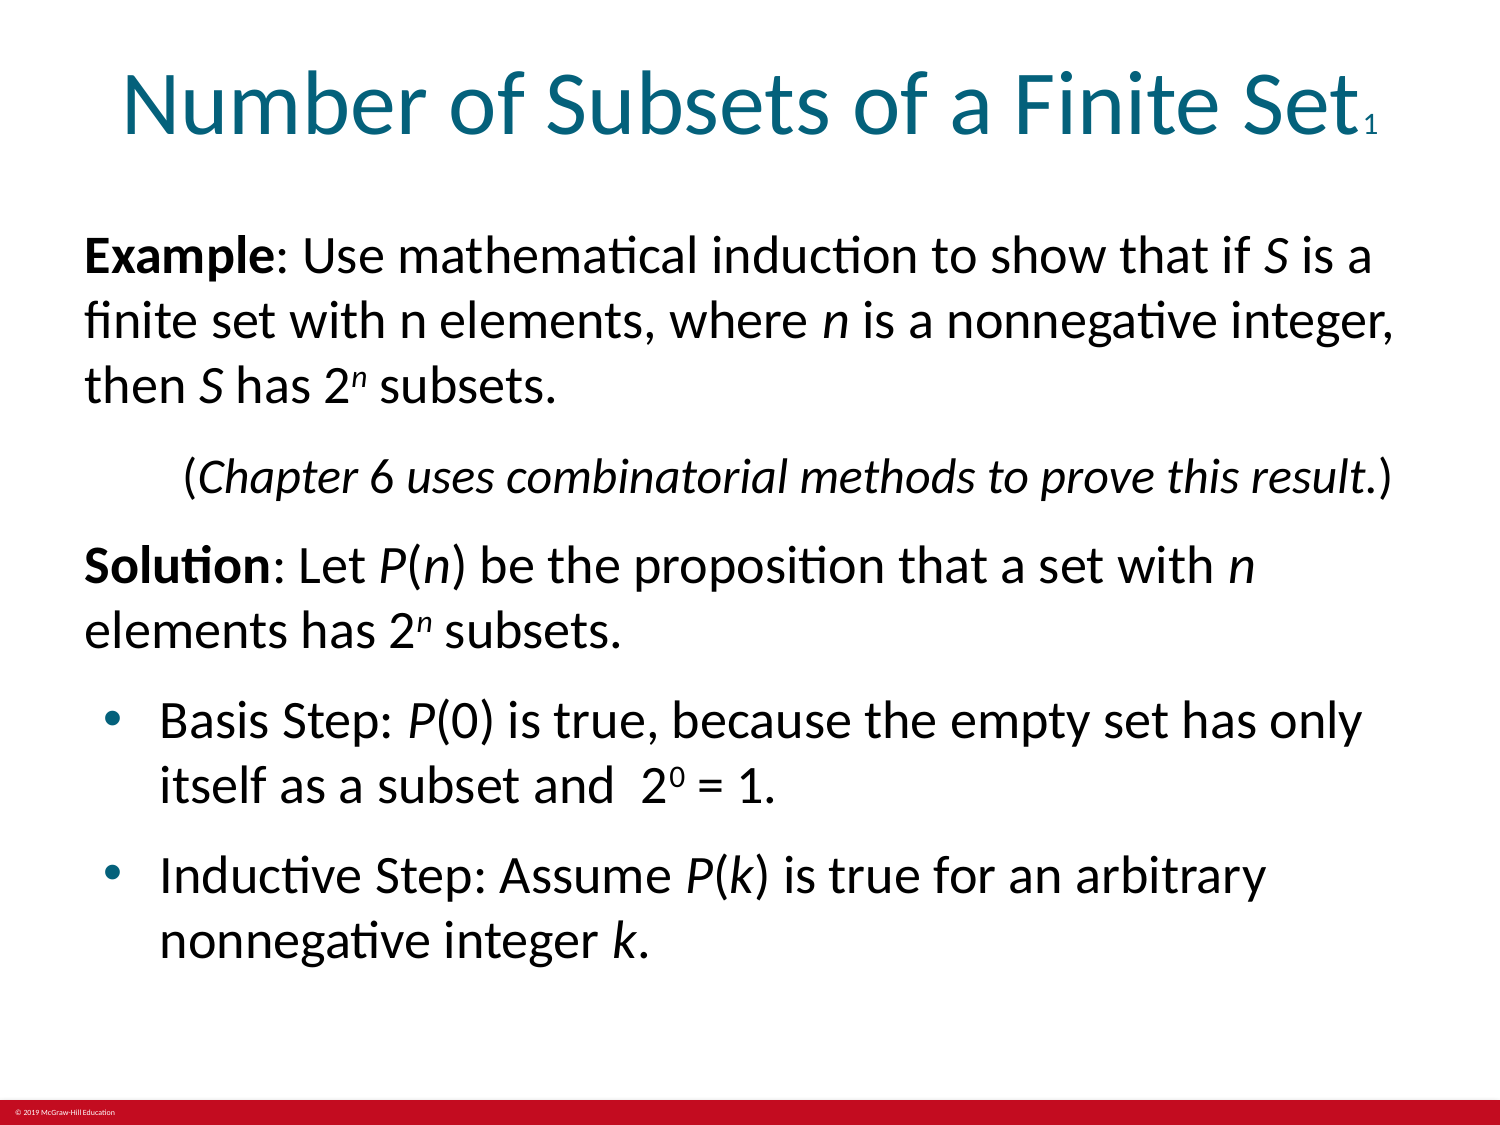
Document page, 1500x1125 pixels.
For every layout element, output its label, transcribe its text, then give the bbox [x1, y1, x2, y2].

list Example: Use mathematical induction to show that if S is a finite set with n elements, where n is a nonnegative integer, then S has 2n subsets. (Chapter 6 uses combinatorial methods to prove this result.) Solution: Let P(n) be the proposition that a set with n elements has 2n subsets. Basis Step: P(0) is true, because the empty set has only itself as a subset and 20 = 1. Inductive Step: Assume P(k) is true for an arbitrary nonnegative integer k. [69, 212, 1450, 1083]
title Number of Subsets of a Finite Set1 [0, 0, 1500, 195]
